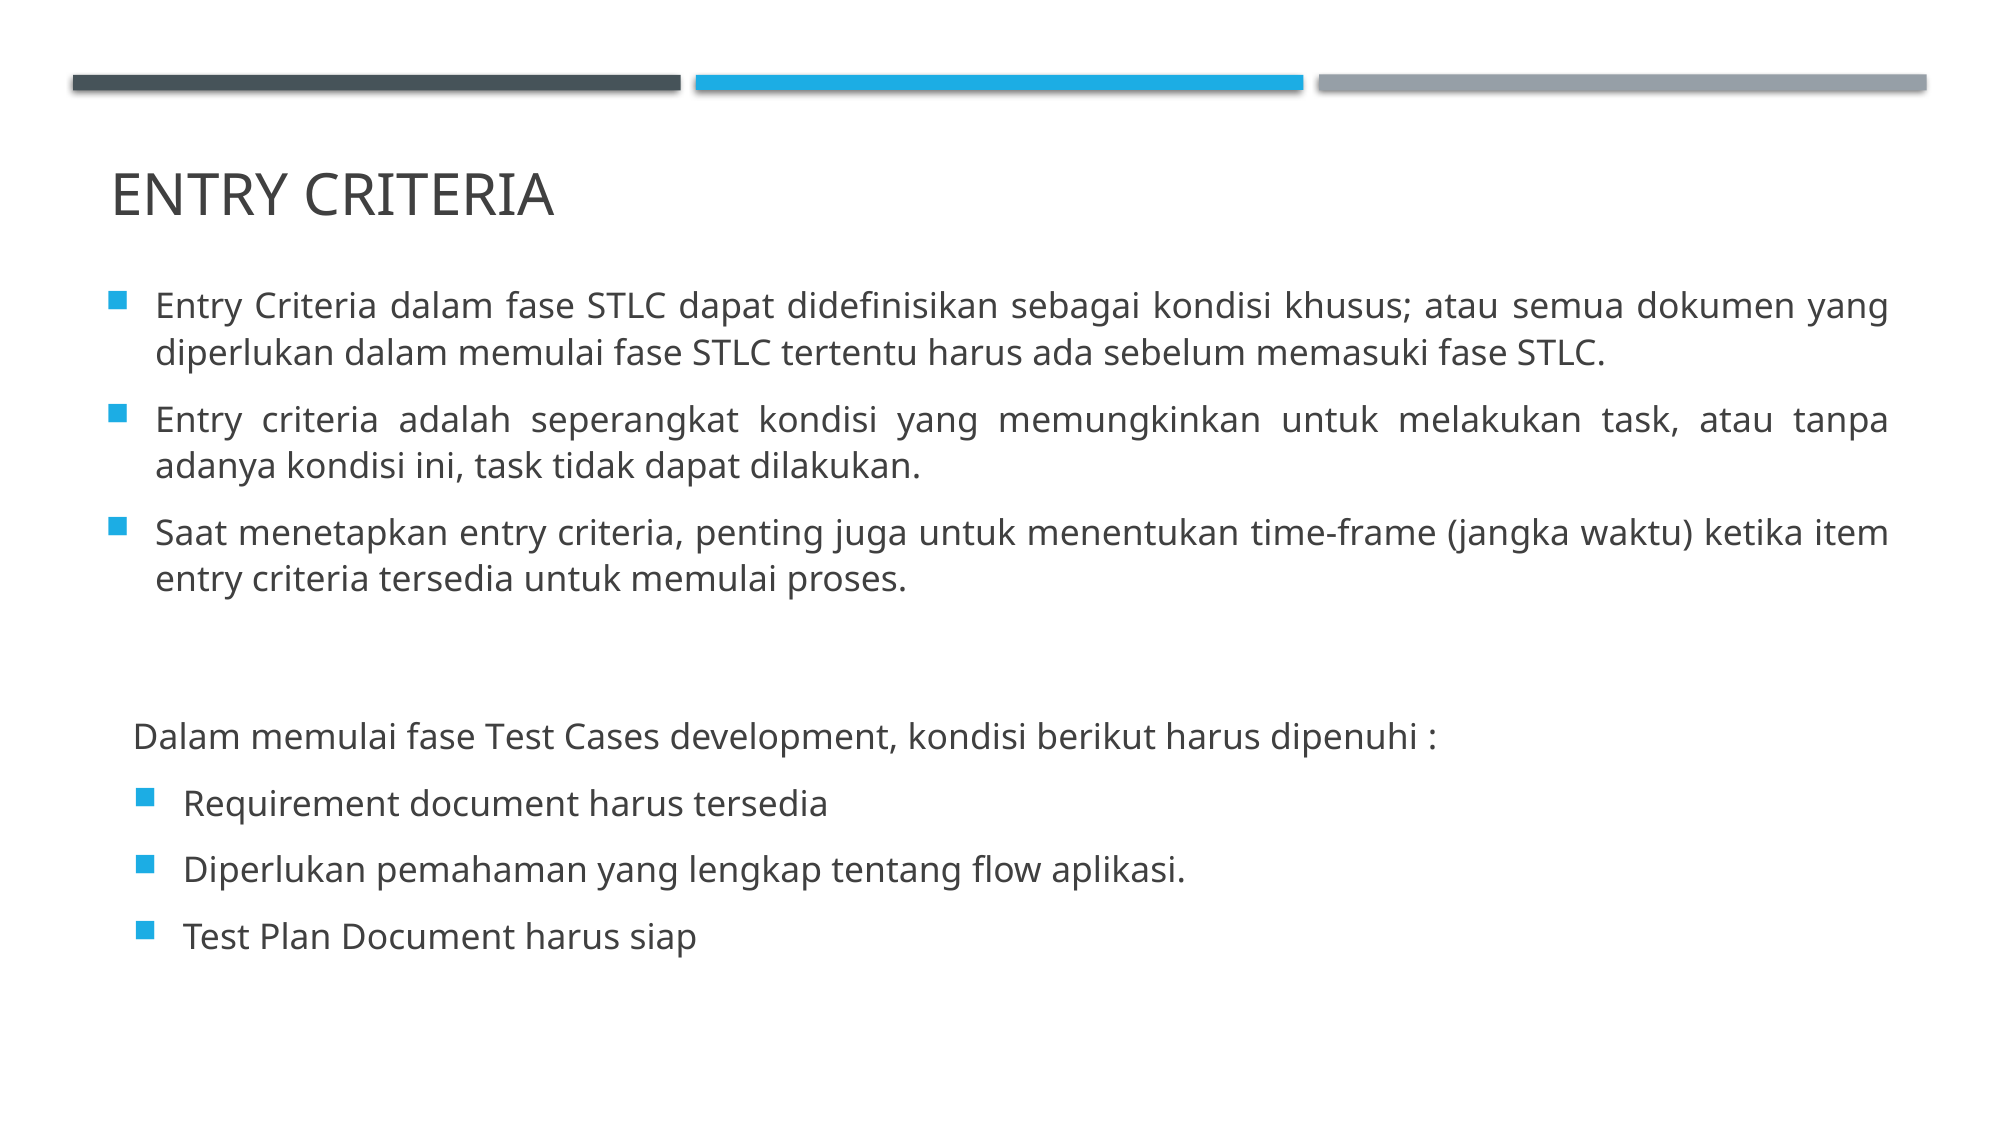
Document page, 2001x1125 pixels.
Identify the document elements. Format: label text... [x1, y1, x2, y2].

list Entry Criteria dalam fase STLC dapat didefinisikan sebagai kondisi khusus; atau semua dokumen yang diperlukan dalam memulai fase STLC tertentu harus ada sebelum memasuki fase STLC. Entry criteria adalah seperangkat kondisi yang memungkinkan untuk melakukan task, atau tanpa adanya kondisi ini, task tidak dapat dilakukan. Saat menetapkan entry criteria, penting juga untuk menentukan time-frame (jangka waktu) ketika item entry criteria tersedia untuk memulai proses. [90, 242, 1905, 636]
title Entry Criteria [95, 115, 1905, 235]
text_box Dalam memulai fase Test Cases development, kondisi berikut harus dipenuhi : Requirement document harus tersedia Diperlukan pemahaman yang lengkap tentang flow aplikasi. Test Plan Document harus siap [117, 635, 1933, 1031]
